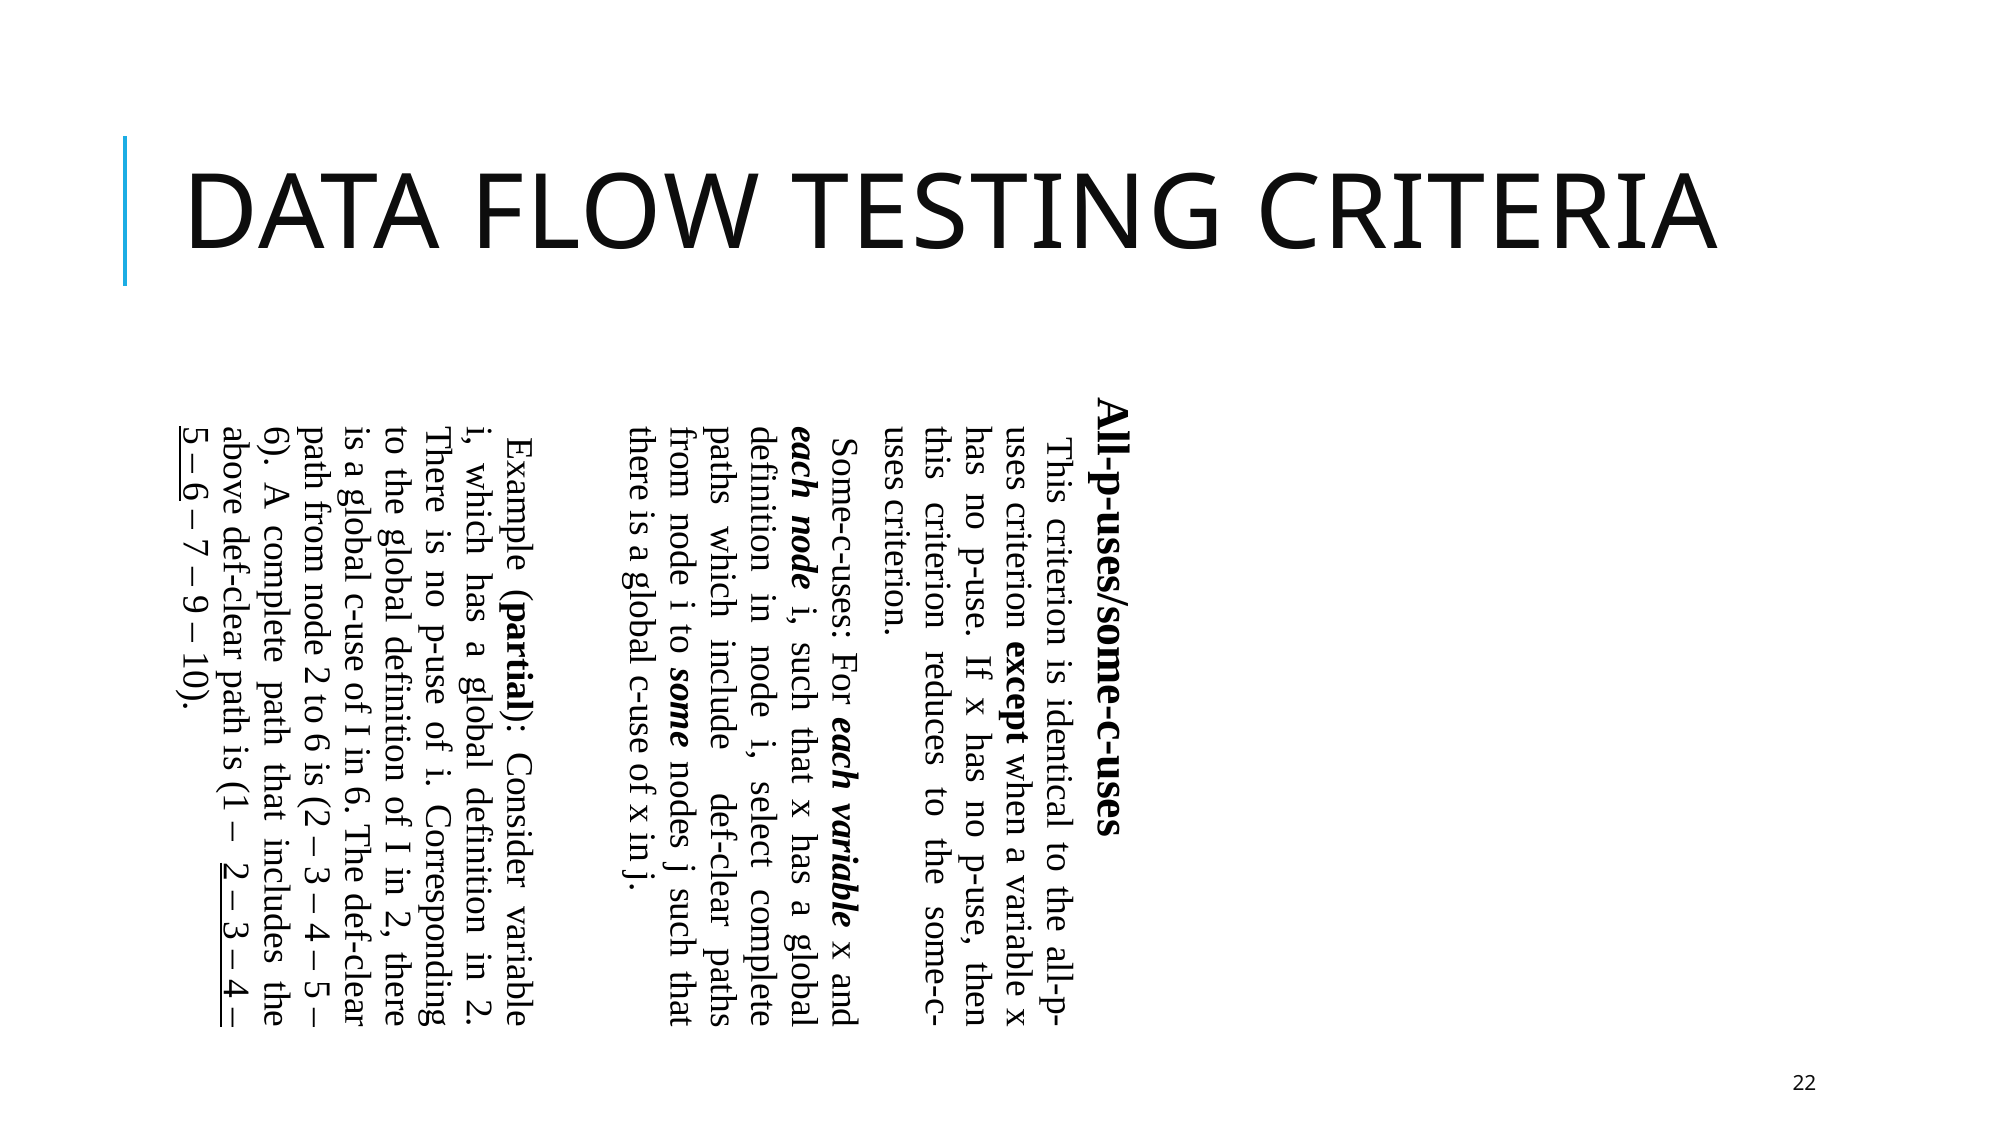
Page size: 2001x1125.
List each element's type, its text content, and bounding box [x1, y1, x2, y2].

title Data Flow Testing Criteria [168, 96, 1763, 342]
list All-p-uses/some-c-uses This criterion is identical to the all-p-uses criterion except when a variable x has no p-use. If x has no p-use, then this criterion reduces to the some-c-uses criterion. Some-c-uses: For each variable x and each node i, such that x has a global definition in node i, select complete paths which include def-clear paths from node i to some nodes j such that there is a global c-use of x in j. Example (partial): Consider variable i, which has a global definition in 2. There is no p-use of i. Corresponding to the global definition of I in 2, there is a global c-use of I in 6. The def-clear path from node 2 to 6 is (2 – 3 – 4 – 5 – 6). A complete path that includes the above def-clear path is (1 – 2 – 3 – 4 – 5 – 6 – 7 – 9 – 10). [168, 375, 1763, 1035]
slide_number 22 [1777, 1061, 1938, 1107]
